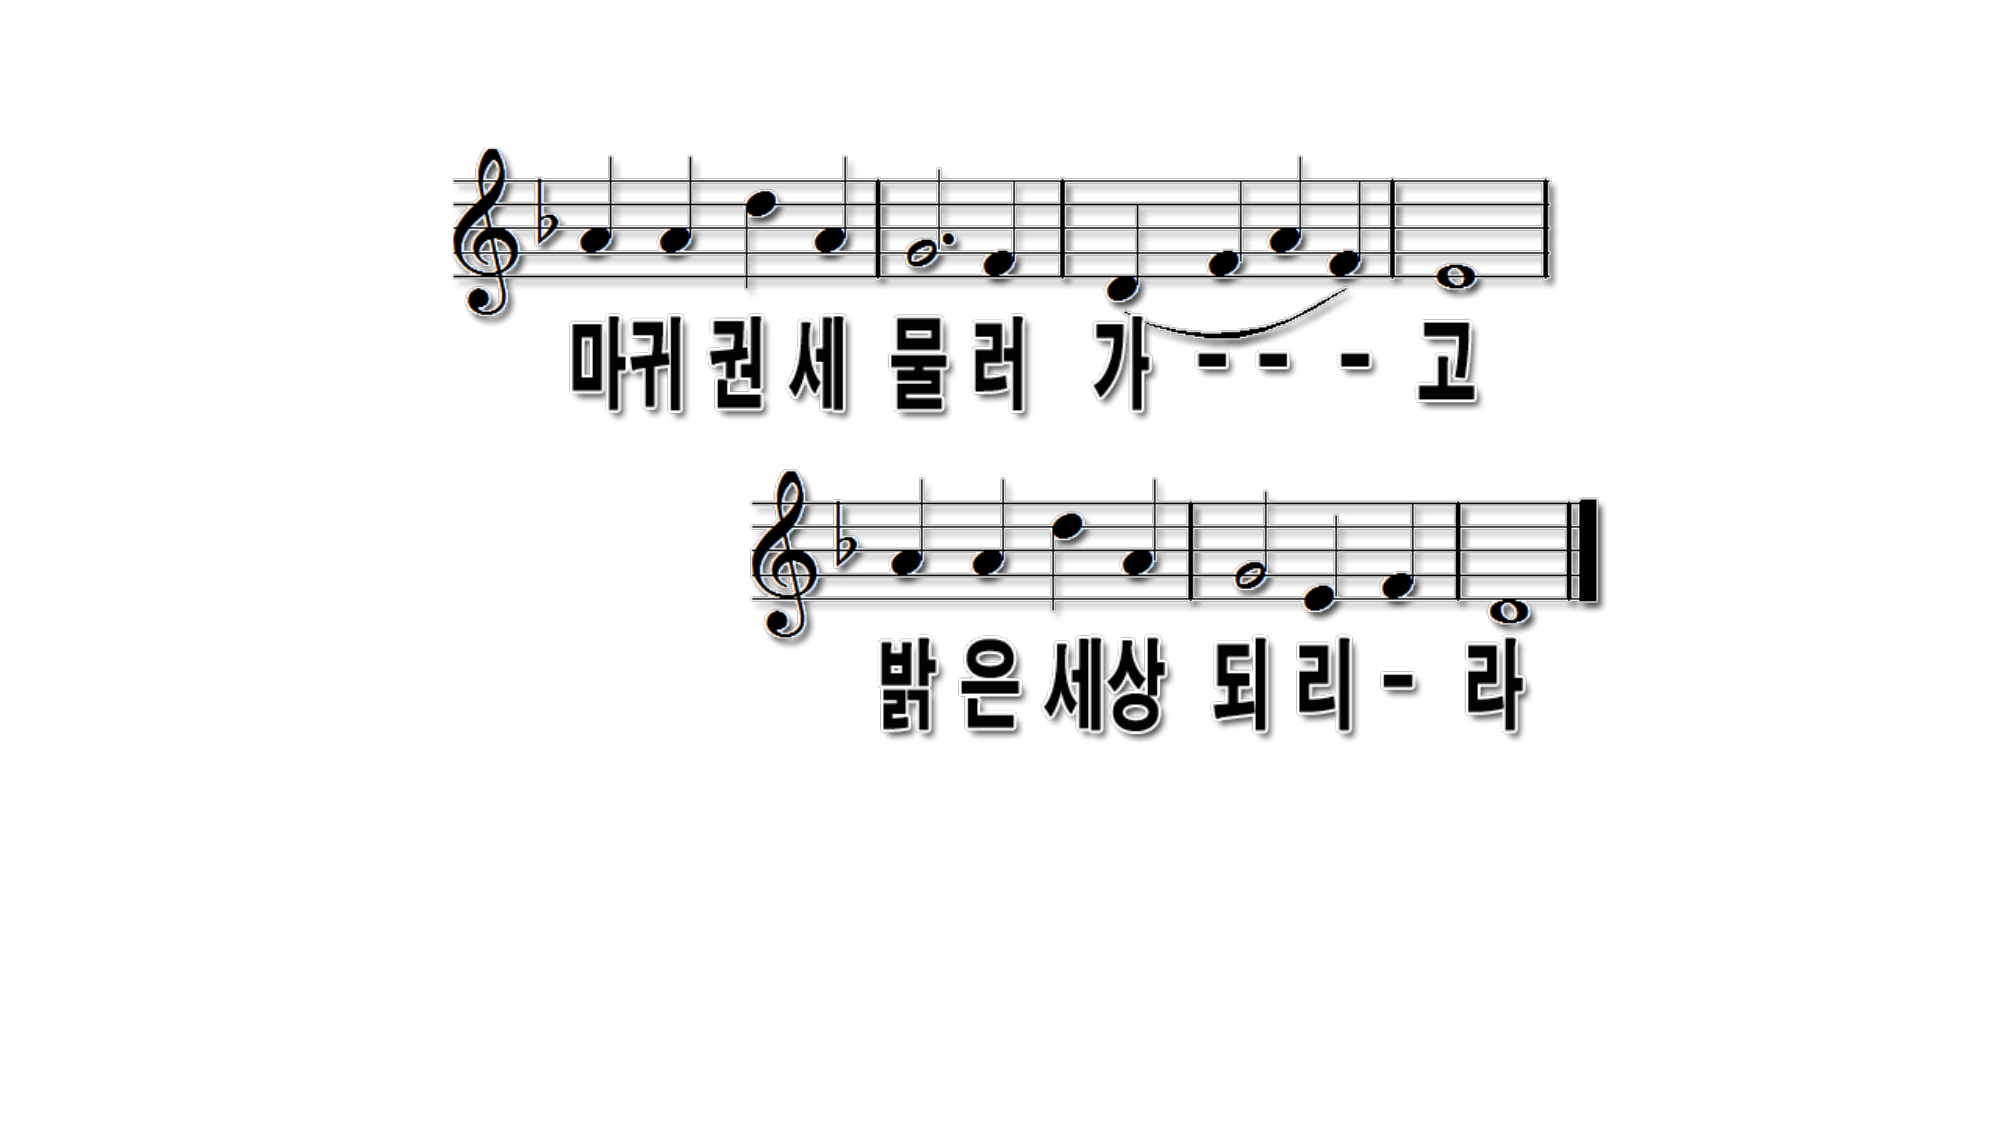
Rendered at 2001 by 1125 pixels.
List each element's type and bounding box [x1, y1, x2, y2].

picture [249, 0, 1750, 938]
